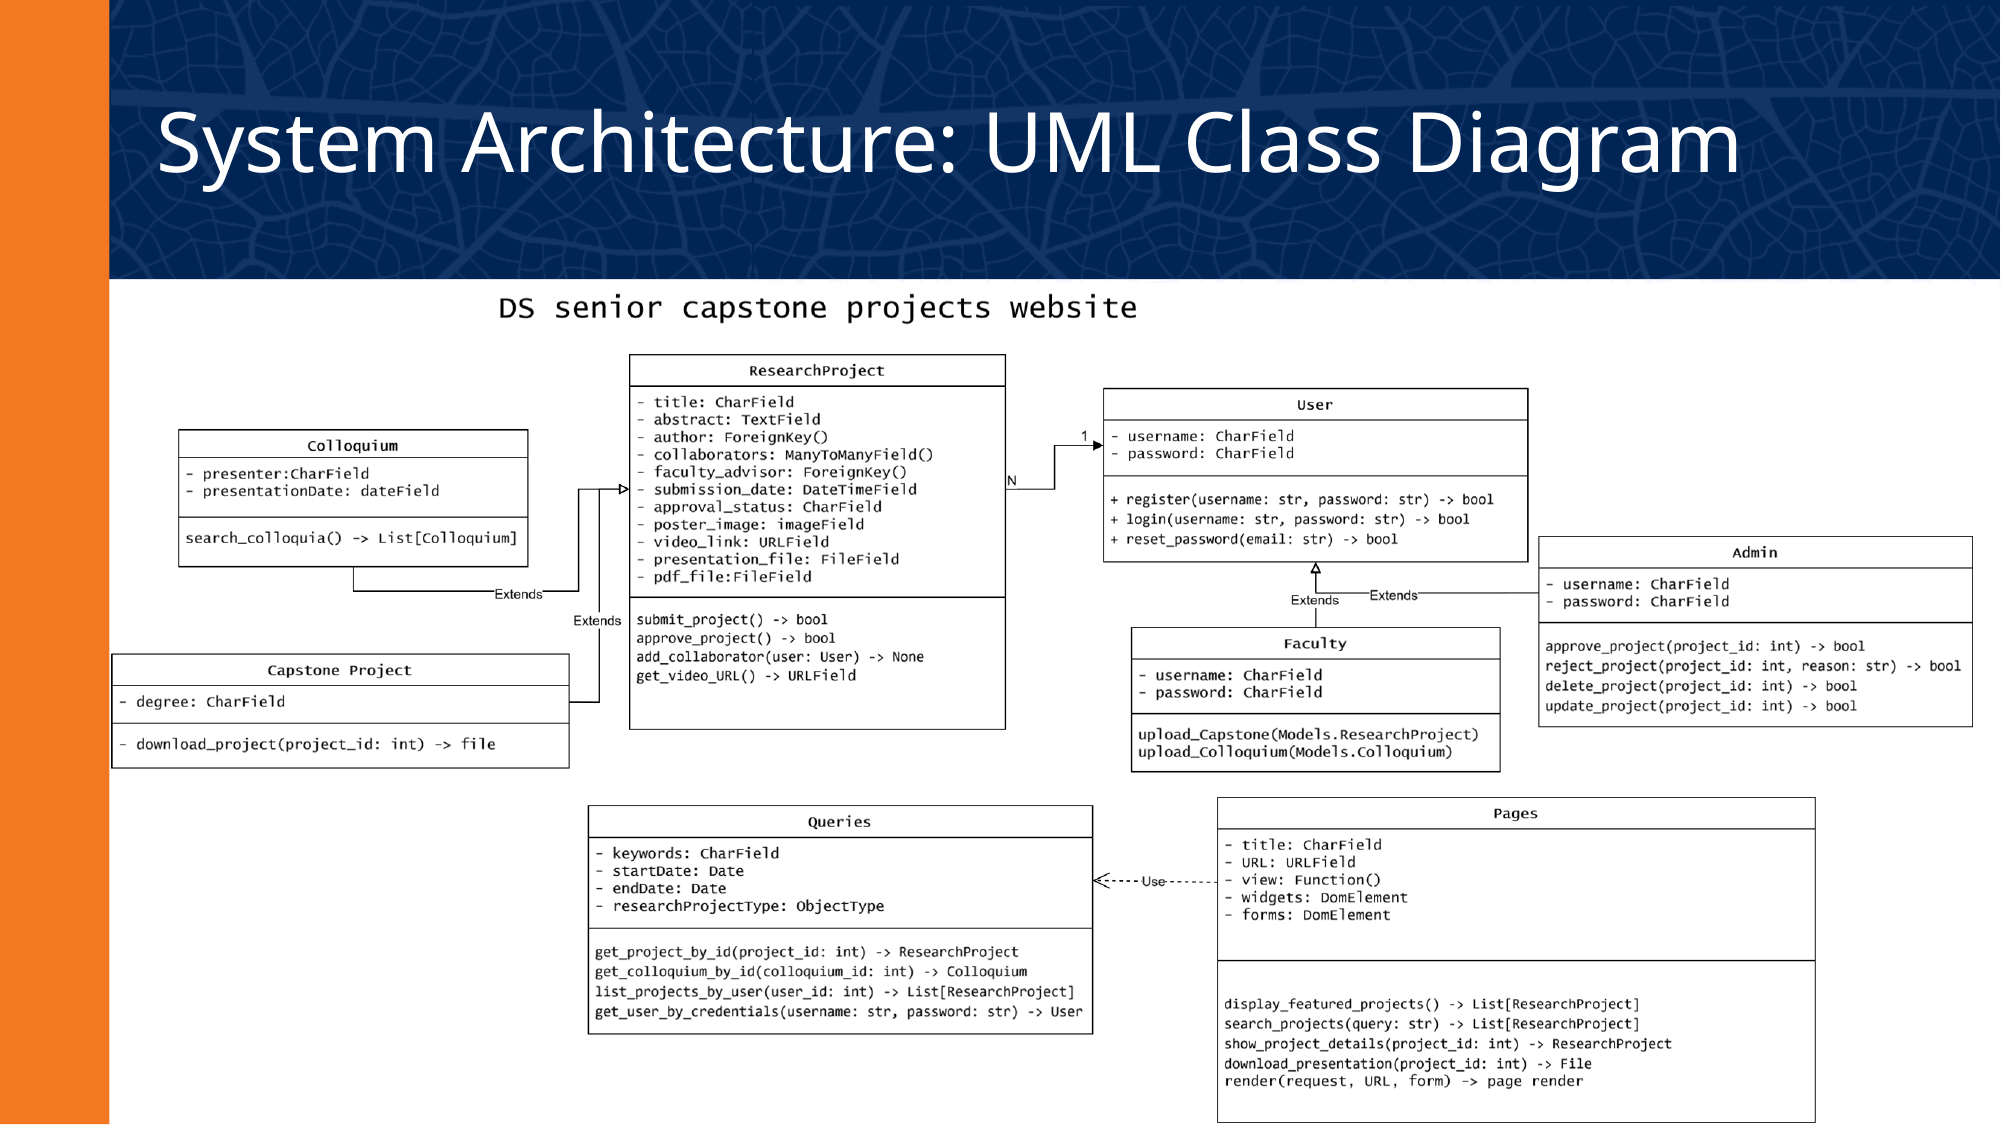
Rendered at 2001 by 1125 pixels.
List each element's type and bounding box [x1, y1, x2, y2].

picture [111, 282, 1973, 1125]
text_box [111, 0, 2000, 286]
text_box [0, 0, 110, 1125]
